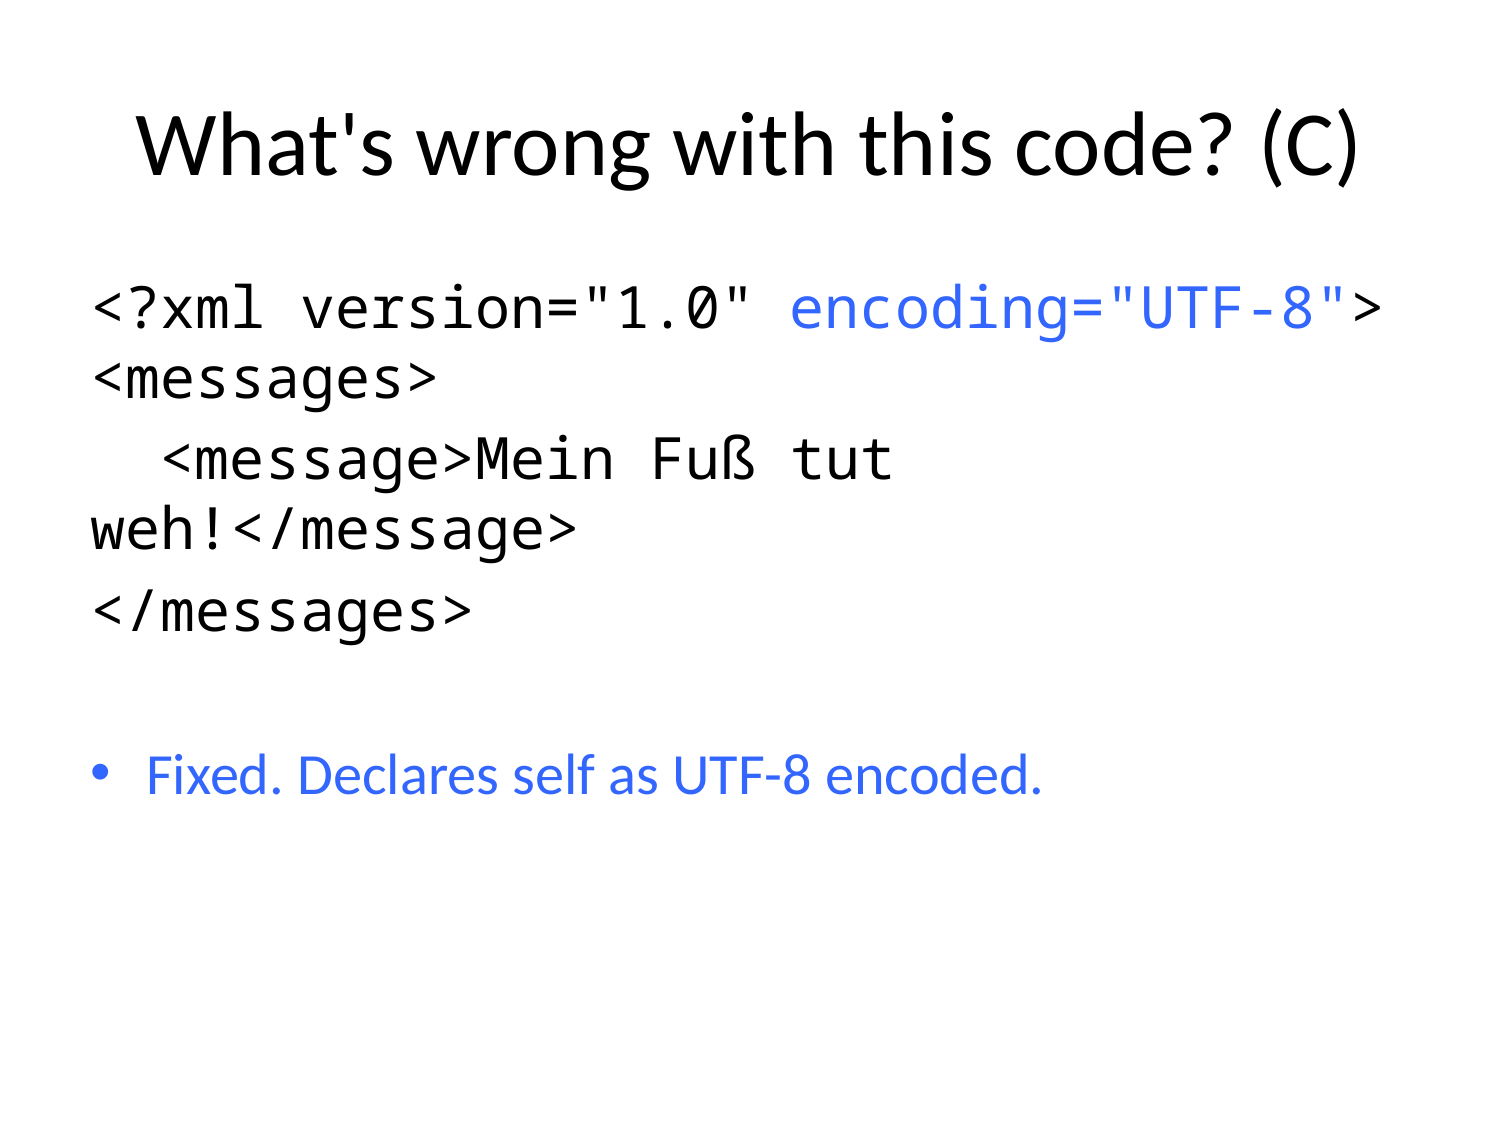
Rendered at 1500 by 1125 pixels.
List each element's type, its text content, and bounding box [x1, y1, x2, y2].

title What's wrong with this code? (C) [75, 45, 1425, 233]
list <?xml version="1.0" encoding="UTF-8"> <messages> <message>Mein Fuß tut weh!</message> </messages> Fixed. Declares self as UTF-8 encoded. [75, 262, 1425, 1005]
